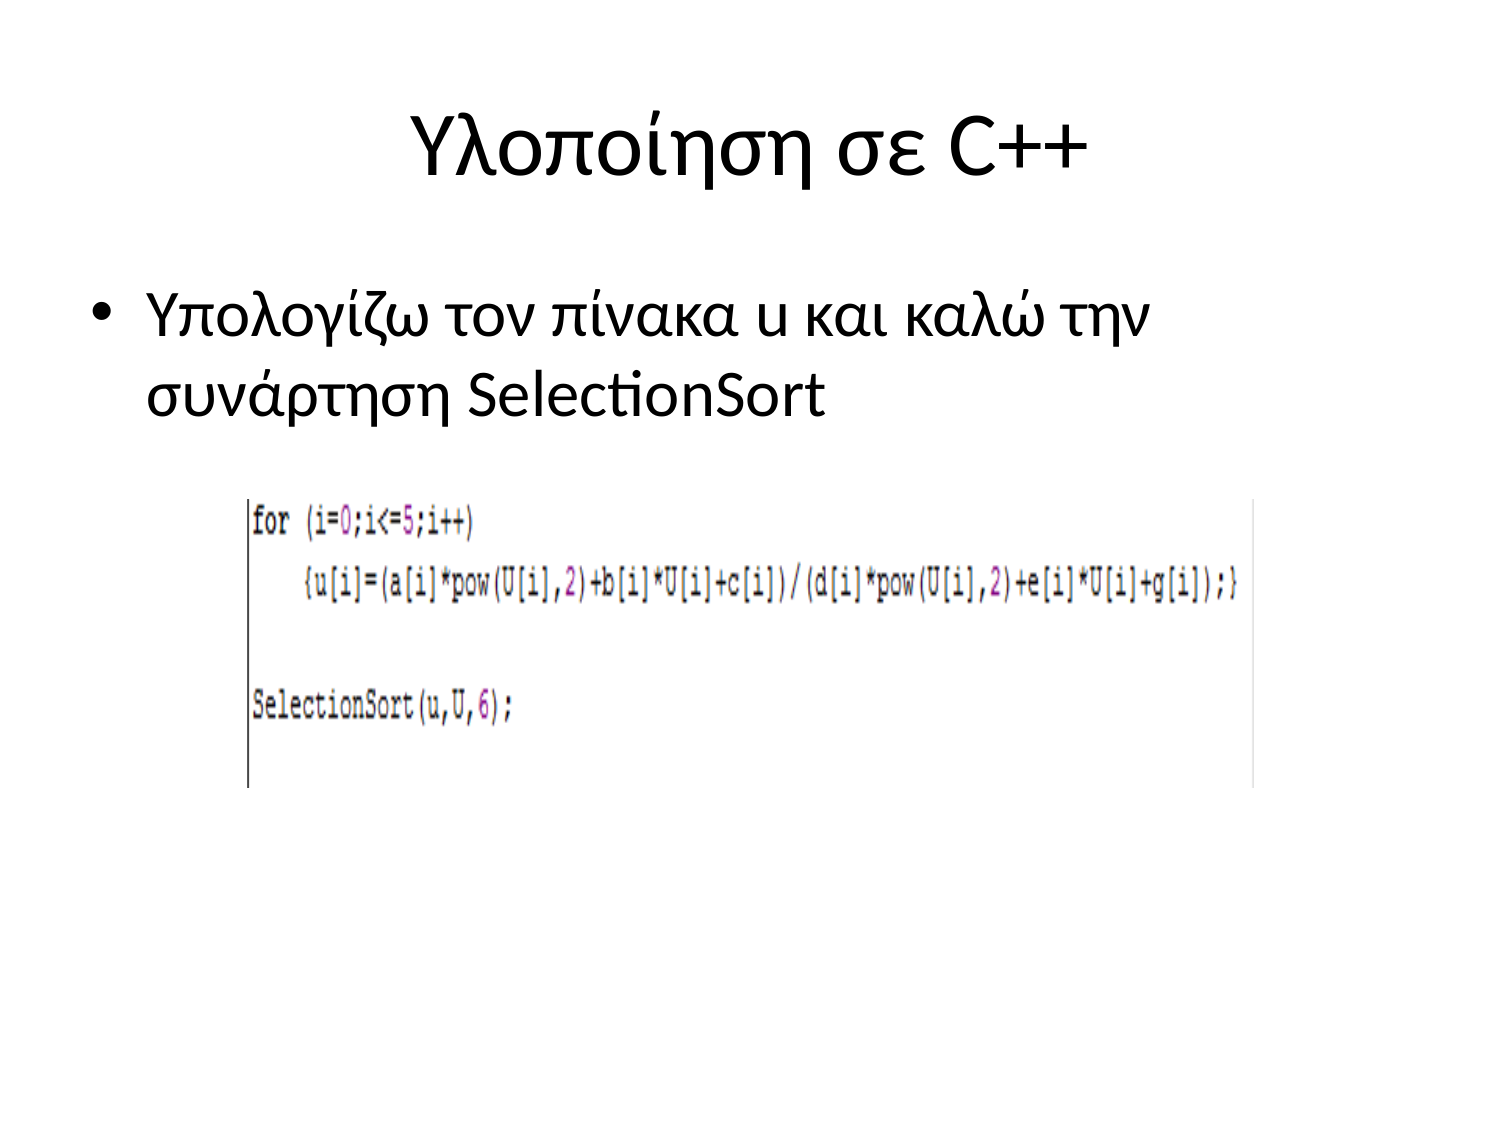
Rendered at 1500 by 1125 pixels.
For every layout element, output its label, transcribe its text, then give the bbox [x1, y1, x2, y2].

title Υλοποίηση σε C++ [75, 45, 1425, 233]
list Υπολογίζω τον πίνακα u και καλώ την συνάρτηση SelectionSort [75, 262, 1425, 1005]
picture [245, 499, 1255, 788]
